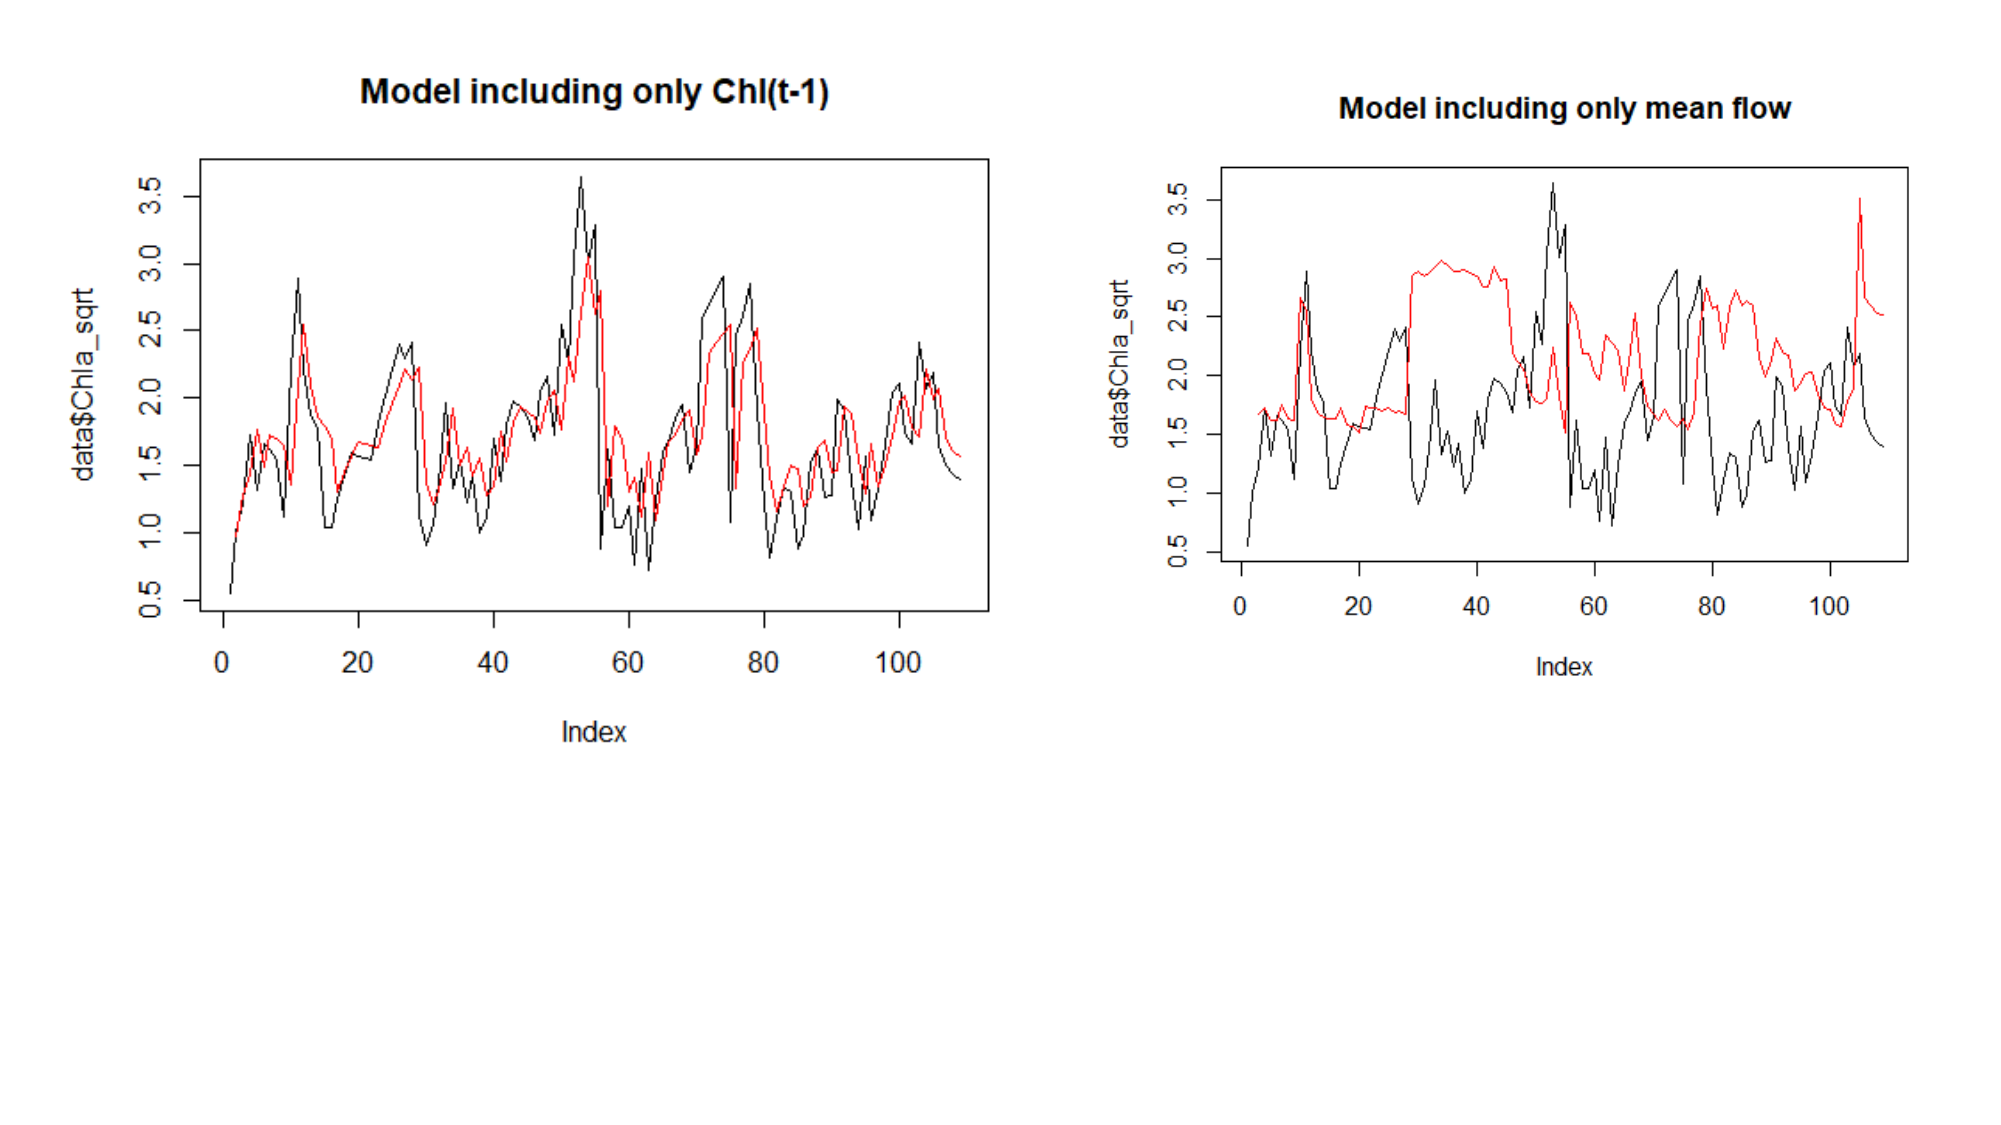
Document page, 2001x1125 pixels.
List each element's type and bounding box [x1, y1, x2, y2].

picture [61, 19, 1061, 785]
picture [1099, 46, 1971, 713]
